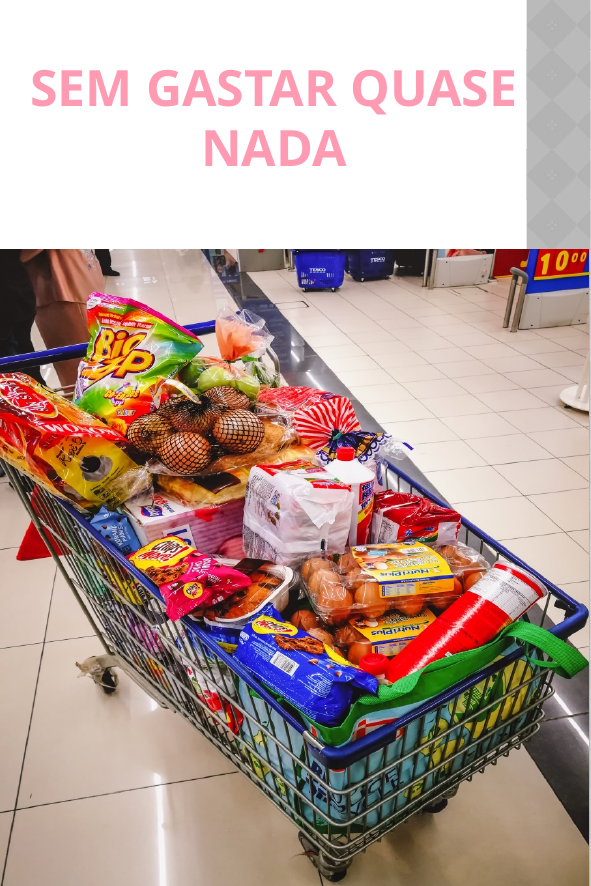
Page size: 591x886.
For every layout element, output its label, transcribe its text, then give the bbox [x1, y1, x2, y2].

picture [0, 249, 590, 886]
text_box SEM GASTAR QUASE NADA [15, 48, 533, 184]
